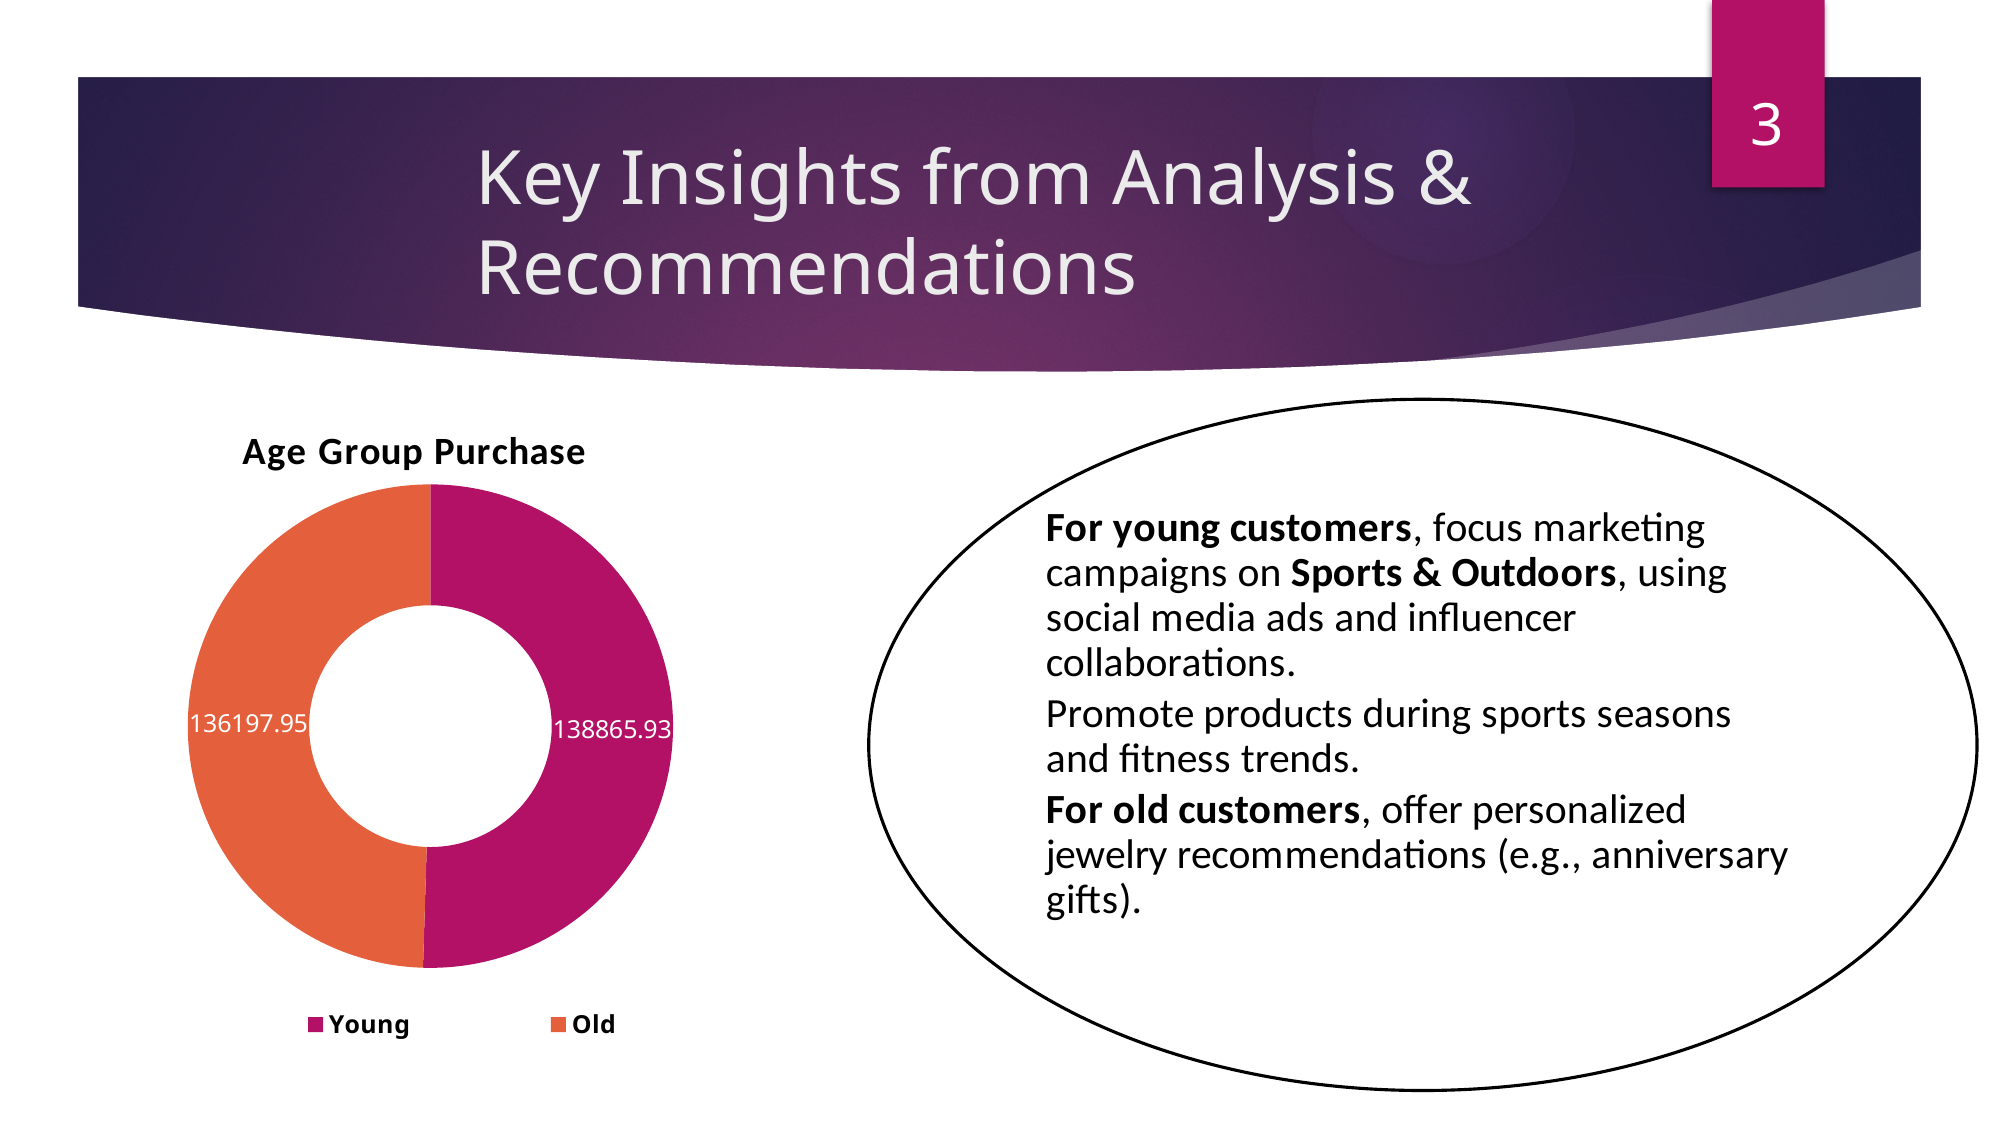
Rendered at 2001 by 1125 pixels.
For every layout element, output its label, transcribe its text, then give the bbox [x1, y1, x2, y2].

slide_number 3 [1698, 48, 1836, 175]
chart [111, 397, 1979, 1093]
title Key Insights from Analysis & Recommendations [460, 129, 2000, 311]
